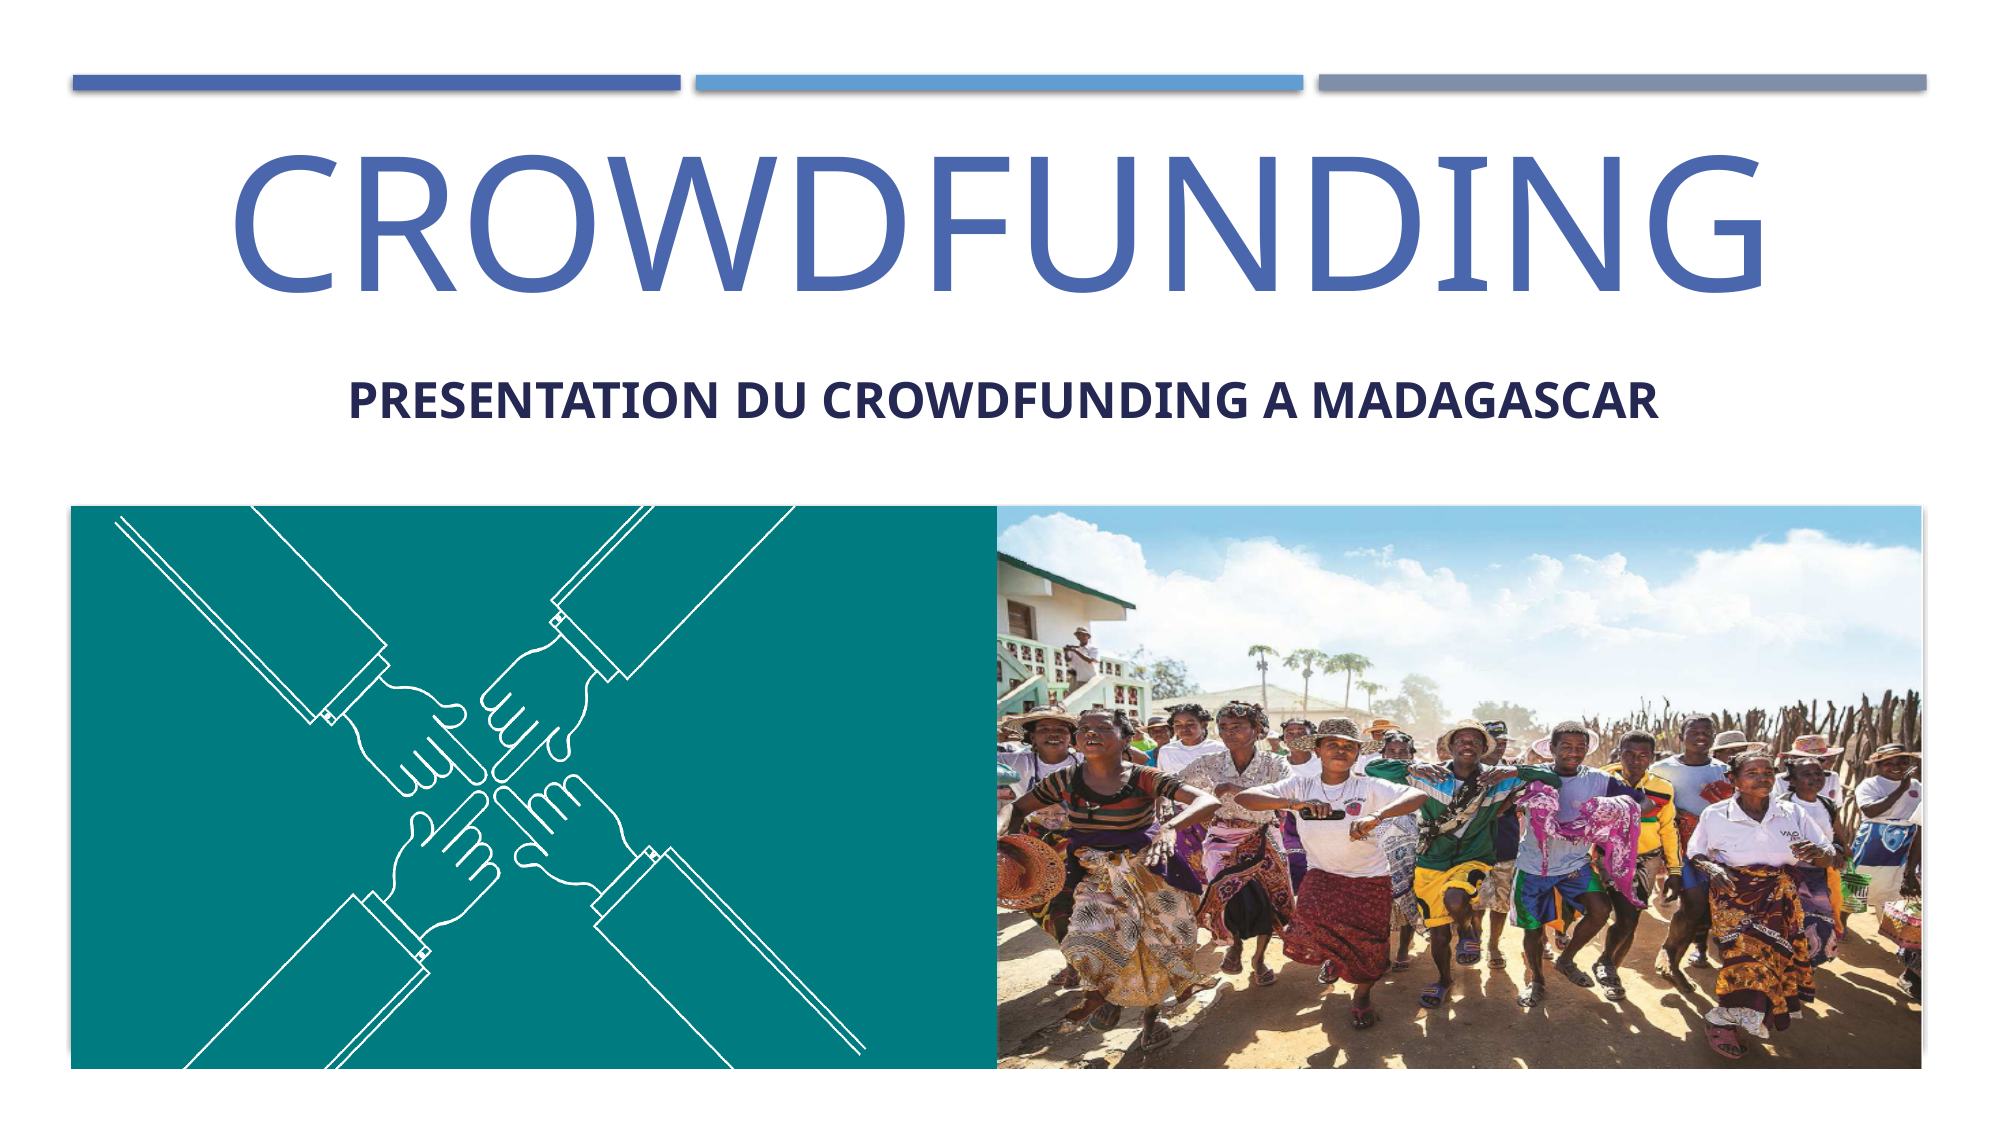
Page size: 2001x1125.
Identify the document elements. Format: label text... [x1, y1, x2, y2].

subtitle presentation du crowdfunding a madagascar [95, 361, 1899, 503]
title crowdfunding [98, 94, 1902, 337]
picture [70, 505, 1924, 1070]
